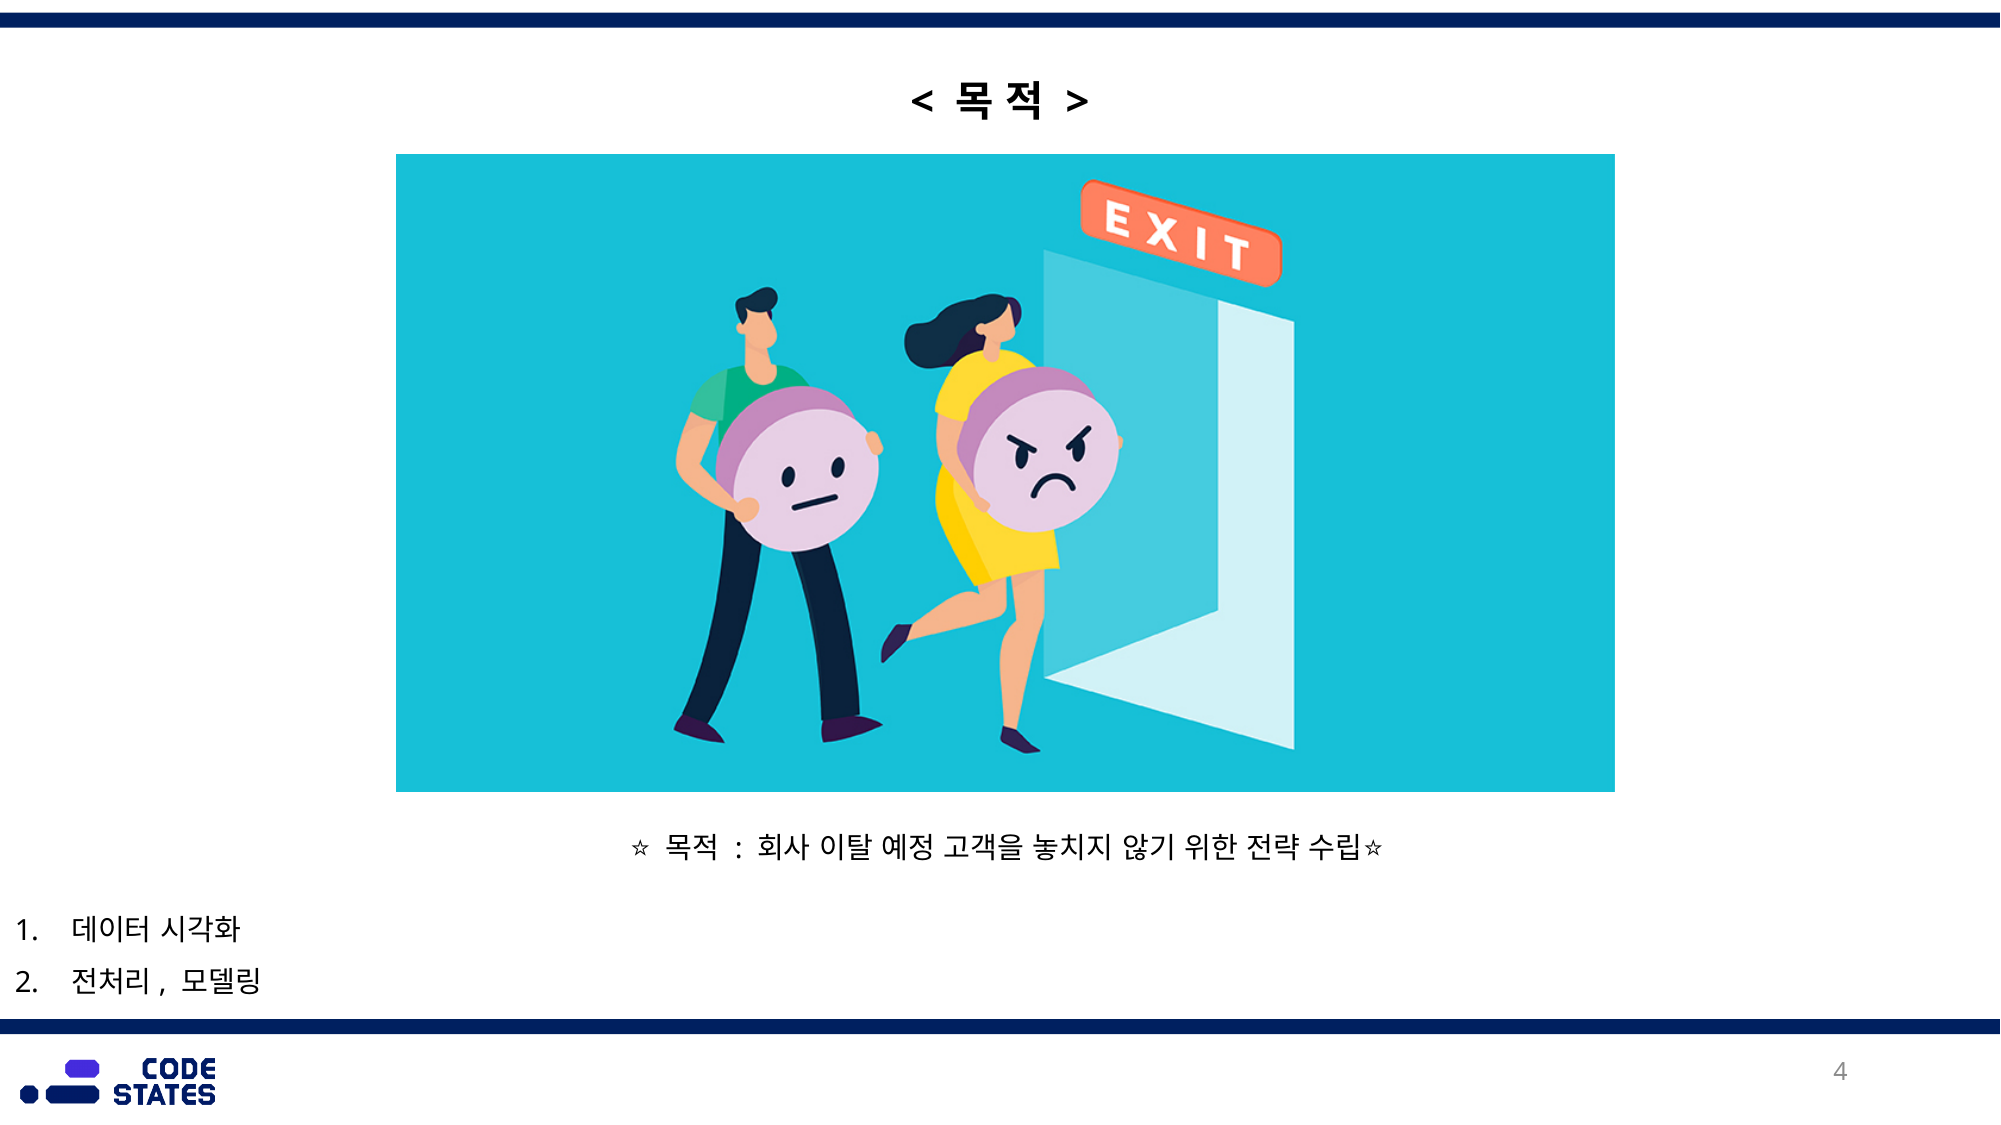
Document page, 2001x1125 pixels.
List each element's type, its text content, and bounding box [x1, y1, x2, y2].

text_box < 목 적 > [0, 42, 2000, 133]
text_box [0, 1018, 2000, 1035]
picture [396, 154, 1615, 792]
text_box [0, 12, 2000, 29]
slide_number 4 [1412, 1042, 1863, 1103]
text_box ⭐ 목적 : 회사 이탈 예정 고객을 놓치지 않기 위한 전략 수립⭐ 데이터 시각화 전처리, 모델링 [0, 804, 2000, 1007]
picture [20, 1058, 215, 1105]
